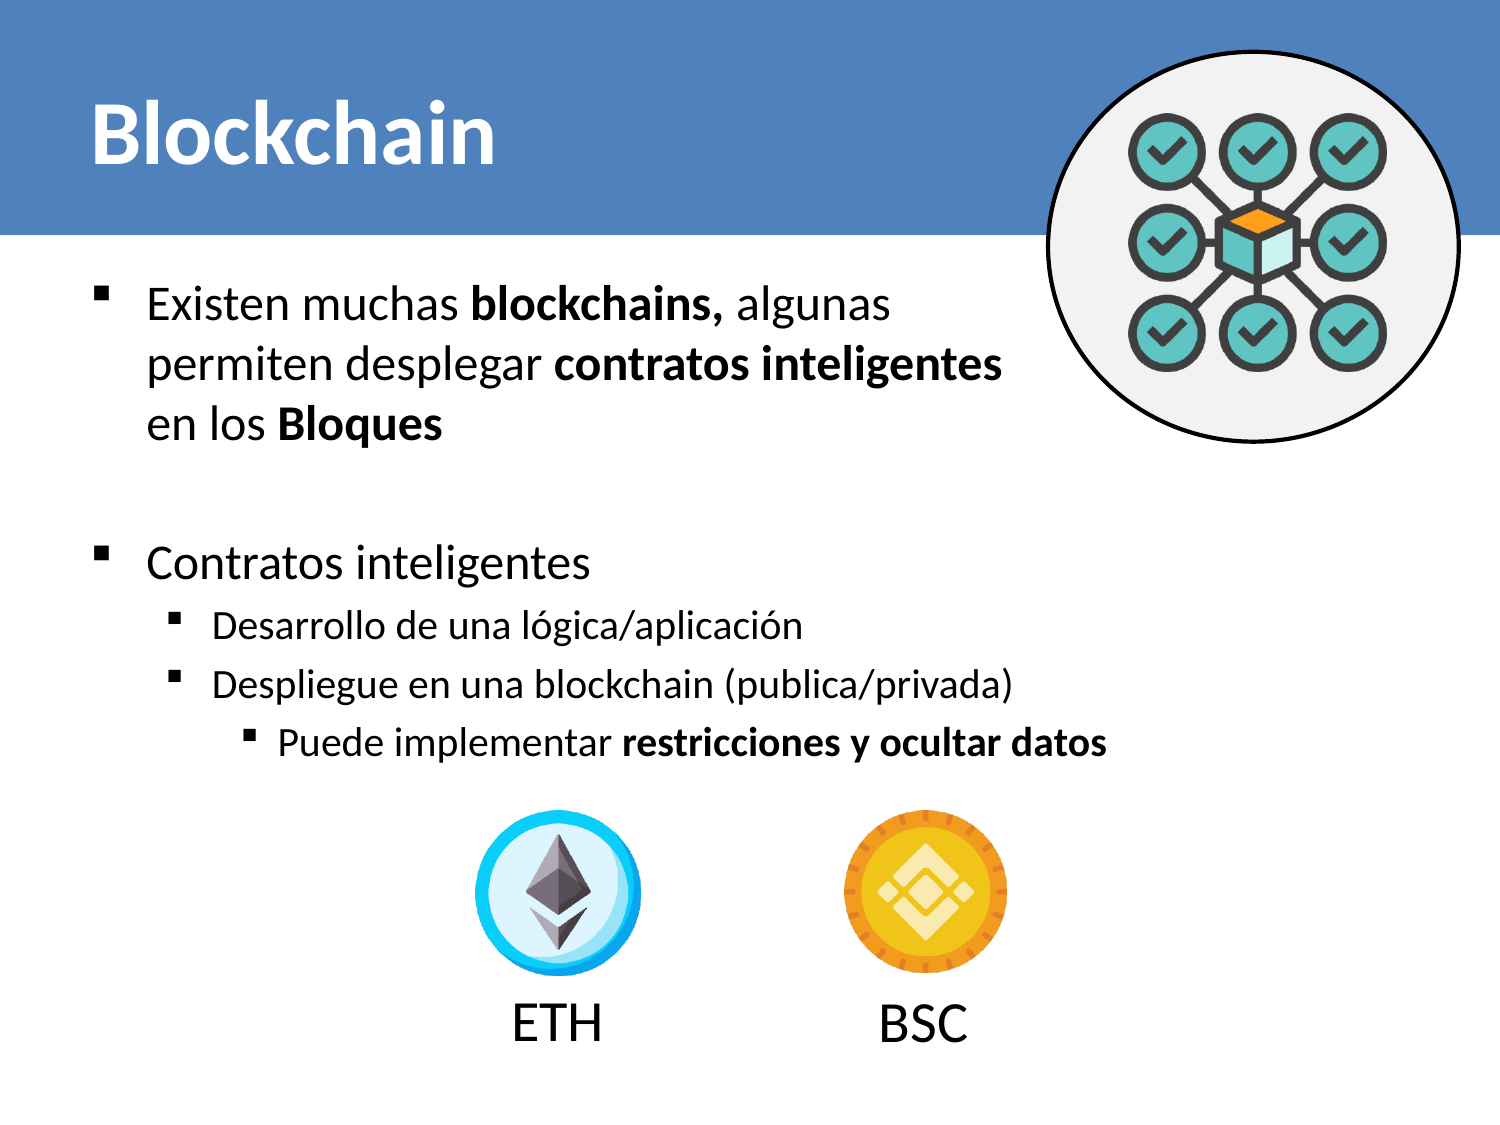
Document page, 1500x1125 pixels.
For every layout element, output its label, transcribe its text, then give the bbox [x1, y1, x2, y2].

title Blockchain [75, 25, 1425, 231]
picture [844, 810, 1007, 973]
picture [569, 810, 641, 877]
text_box [1045, 49, 1461, 444]
list Existen muchas blockchains, algunas permiten desplegar contratos inteligentes en los Bloques Contratos inteligentes Desarrollo de una lógica/aplicación Despliegue en una blockchain (publica/privada) Puede implementar restricciones y ocultar datos [75, 262, 1459, 1047]
text_box BSC [863, 980, 984, 1062]
picture [1127, 113, 1387, 373]
picture [474, 810, 548, 890]
picture [564, 910, 641, 977]
picture [474, 894, 552, 977]
picture [489, 824, 628, 963]
text_box ETH [496, 983, 620, 1061]
